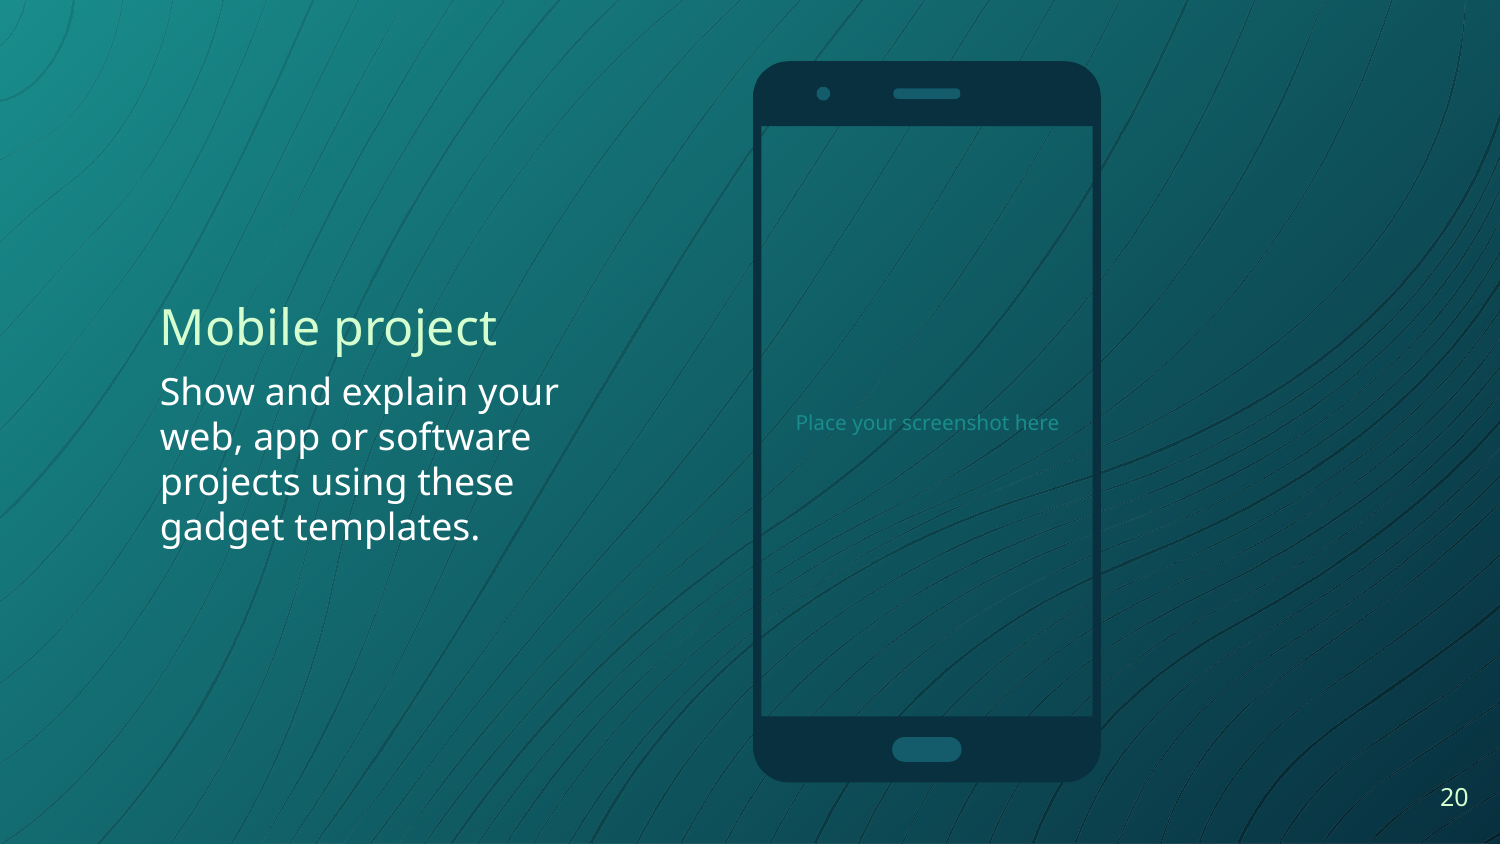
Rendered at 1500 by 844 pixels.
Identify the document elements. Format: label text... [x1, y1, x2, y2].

list Mobile project Show and explain your web, app or software projects using these gadget templates. [159, 61, 601, 783]
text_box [752, 60, 1102, 783]
slide_number ‹#› [1378, 766, 1469, 832]
